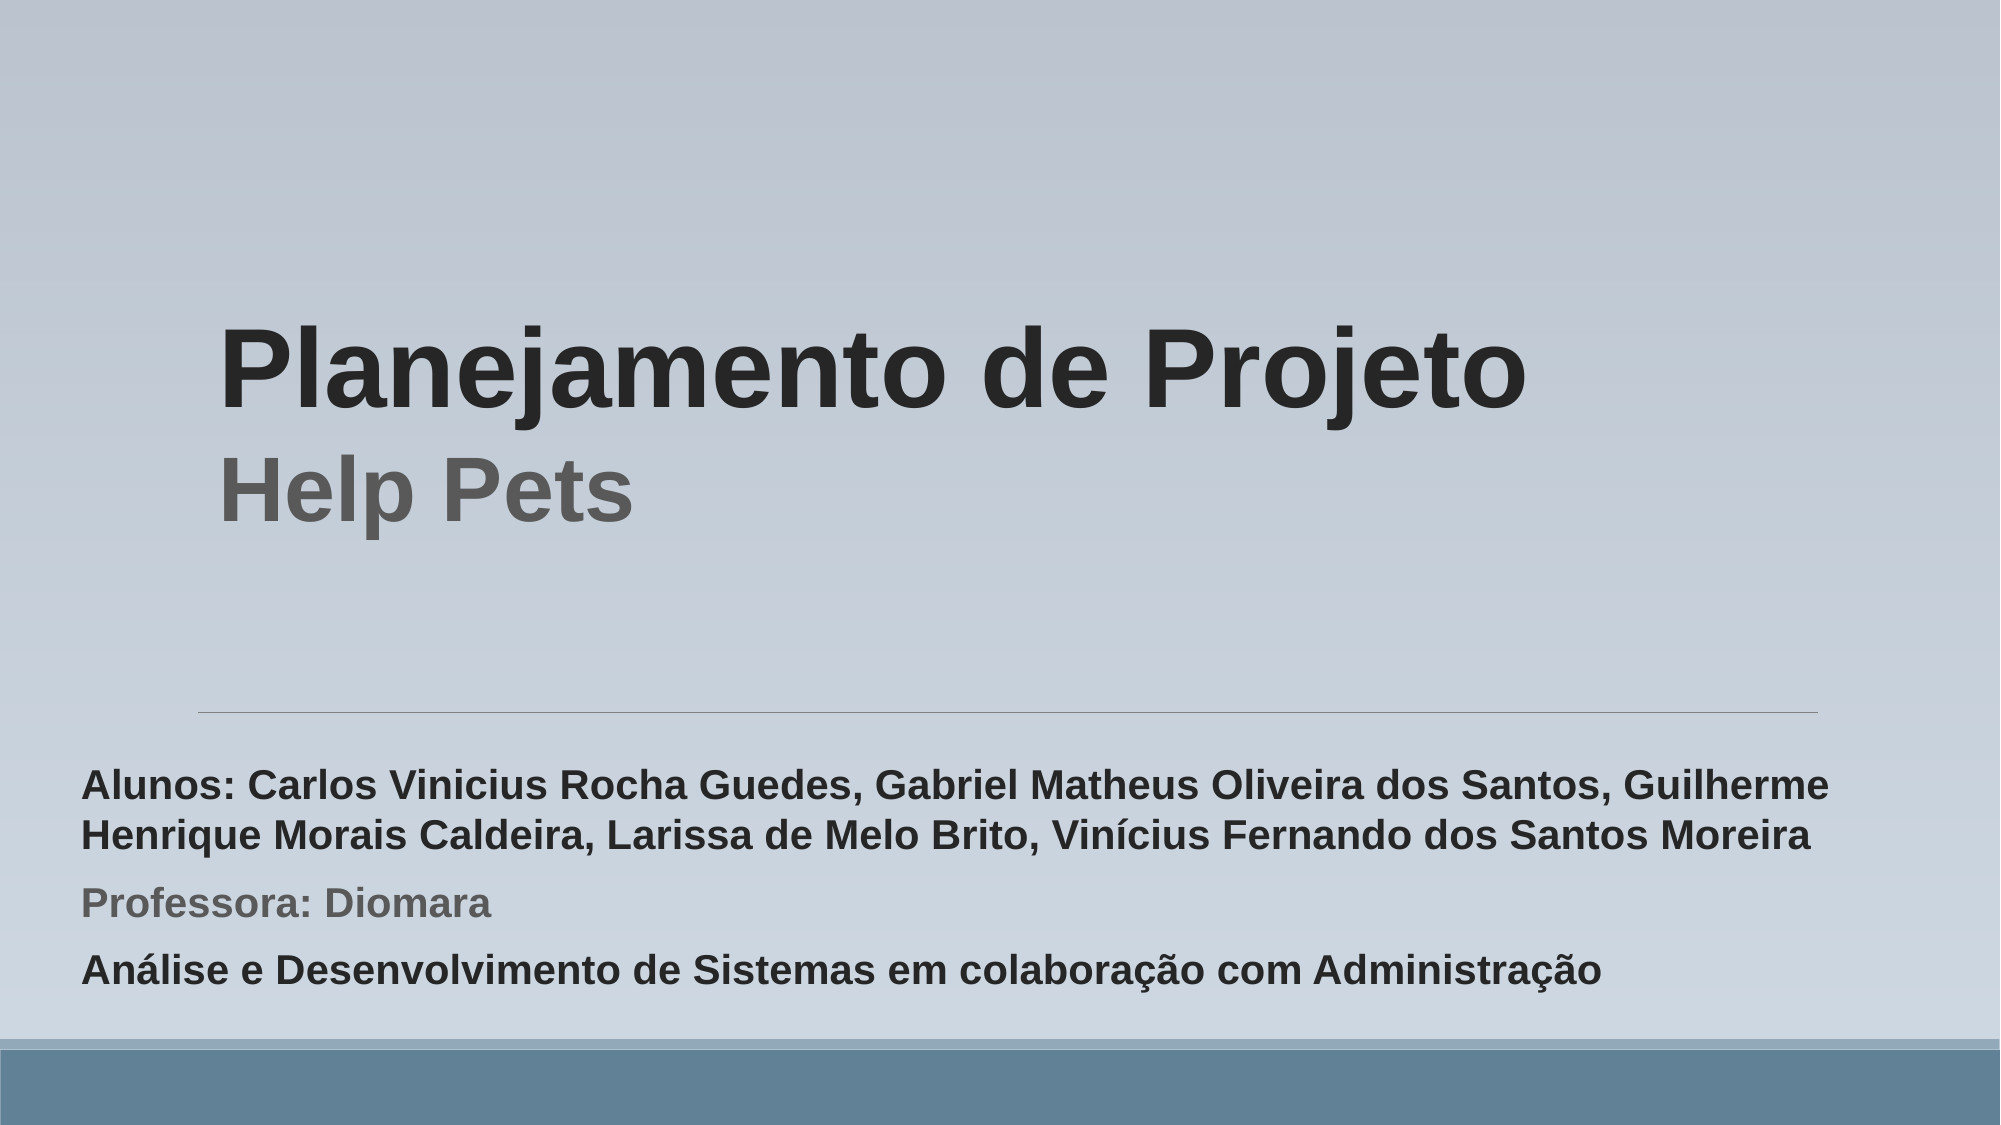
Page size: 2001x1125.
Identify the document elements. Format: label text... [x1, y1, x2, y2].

text_box Planejamento de Projeto Help Pets [203, 287, 1651, 547]
text_box Alunos: Carlos Vinicius Rocha Guedes, Gabriel Matheus Oliveira dos Santos, Guilherme Henrique Morais Caldeira, Larissa de Melo Brito, Vinícius Fernando dos Santos Moreira Professora: Diomara Análise e Desenvolvimento de Sistemas em colaboração com Administração [65, 750, 1871, 1001]
